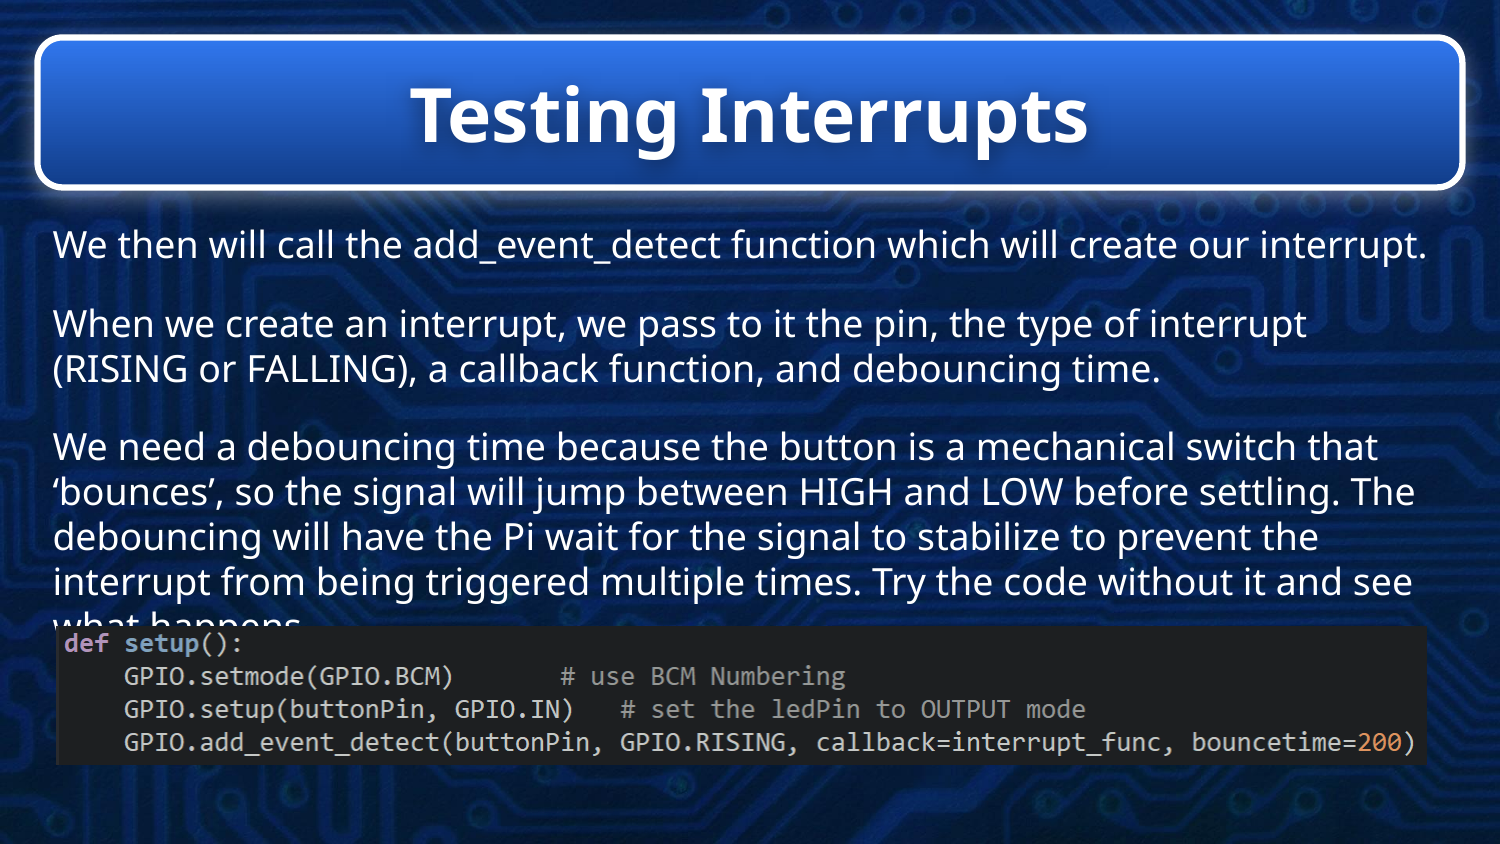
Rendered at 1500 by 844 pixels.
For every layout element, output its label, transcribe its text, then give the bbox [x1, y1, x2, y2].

picture [0, 0, 1500, 844]
title Testing Interrupts [75, 56, 1425, 169]
list We then will call the add_event_detect function which will create our interrupt. When we create an interrupt, we pass to it the pin, the type of interrupt (RISING or FALLING), a callback function, and debouncing time. We need a debouncing time because the button is a mechanical switch that ‘bounces’, so the signal will jump between HIGH and LOW before settling. The debouncing will have the Pi wait for the signal to stabilize to prevent the interrupt from being triggered multiple times. Try the code without it and see what happens. [37, 206, 1445, 815]
list The setup function hasn’t changed much aside for the callback function name display_data and adding in code for the ADC module setup. [31, 63, 1469, 201]
